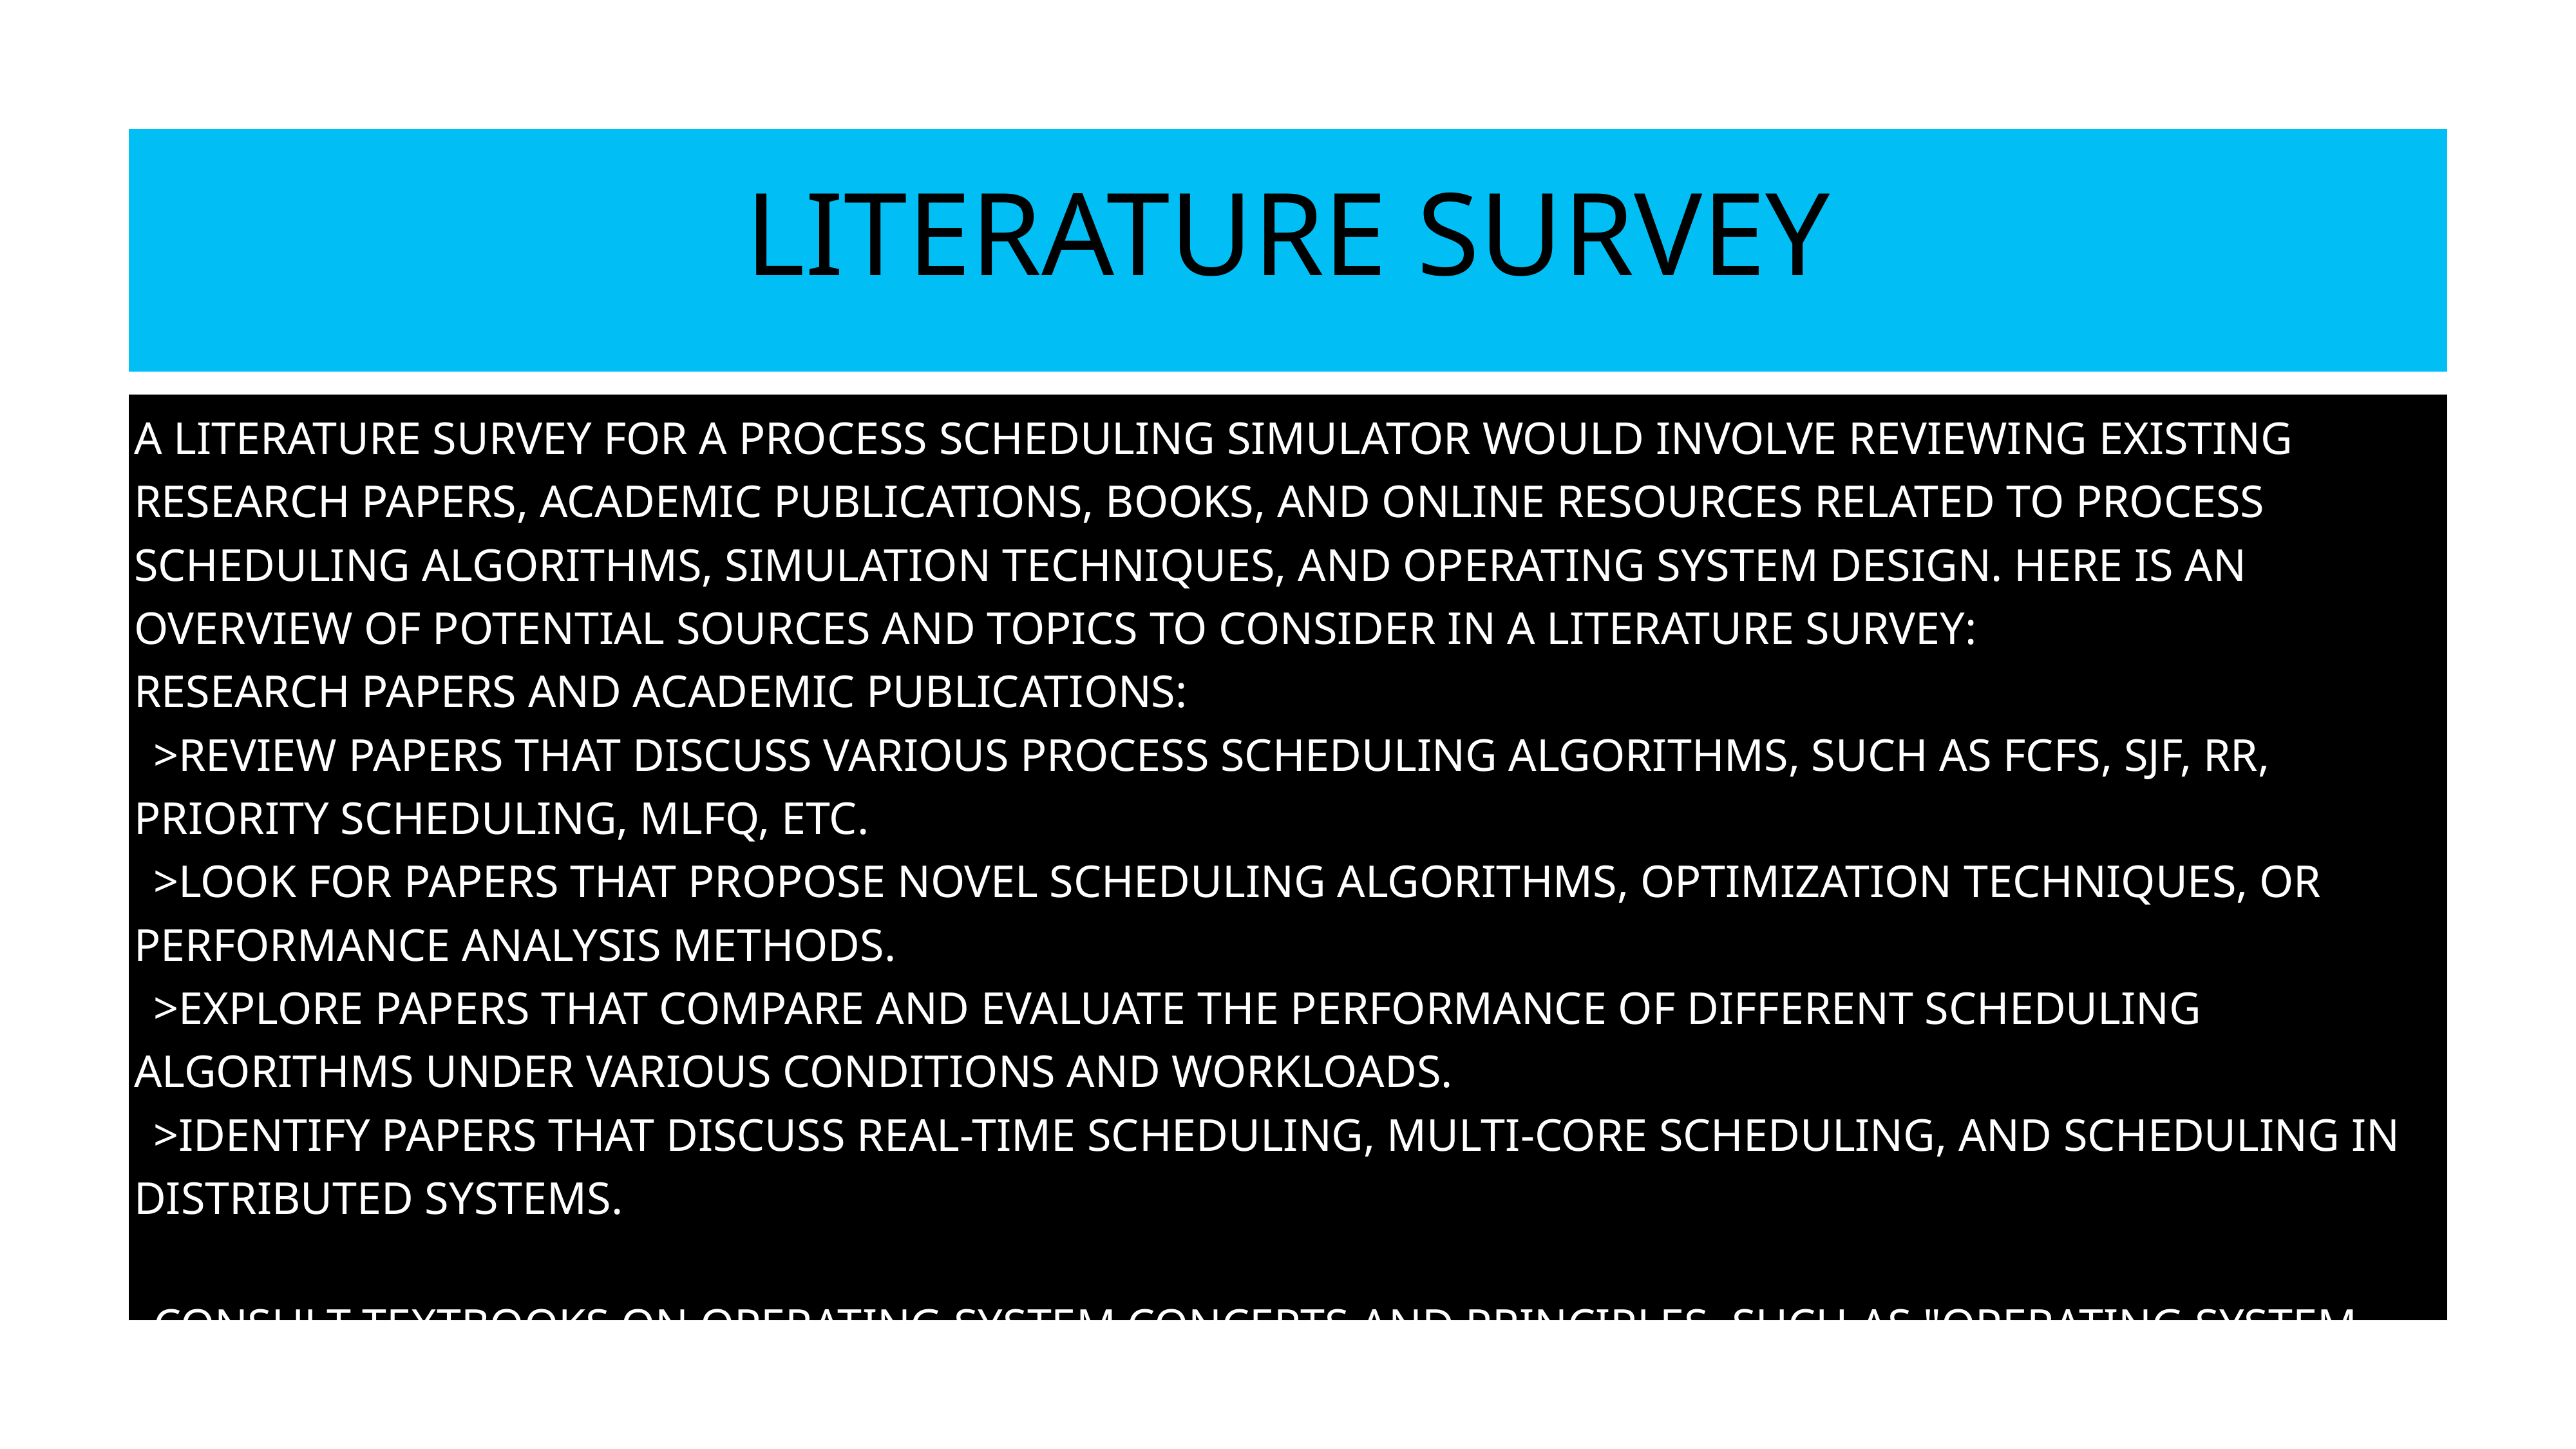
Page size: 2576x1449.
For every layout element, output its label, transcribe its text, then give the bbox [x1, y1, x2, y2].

list A literature survey for a Process Scheduling Simulator would involve reviewing existing research papers, academic publications, books, and online resources related to process scheduling algorithms, simulation techniques, and operating system design. Here is an overview of potential sources and topics to consider in a literature survey: Research Papers and Academic Publications: >Review papers that discuss various process scheduling algorithms, such as FCFS, SJF, RR, Priority Scheduling, MLFQ, etc. >Look for papers that propose novel scheduling algorithms, optimization techniques, or performance analysis methods. >Explore papers that compare and evaluate the performance of different scheduling algorithms under various conditions and workloads. >Identify papers that discuss real-time scheduling, multi-core scheduling, and scheduling in distributed systems. Consult textbooks on operating system concepts and principles, such as "Operating System Concepts" by Abraham Silberschatz, Peter Baer Galvin, and Greg Gagne. Look for books that specifically cover process scheduling algorithms and techniques, such as "Modern Operating Systems" by Andrew S. Tanenbaum and Herbert Bos. [128, 393, 2448, 1321]
title Literature survey [128, 128, 2448, 372]
